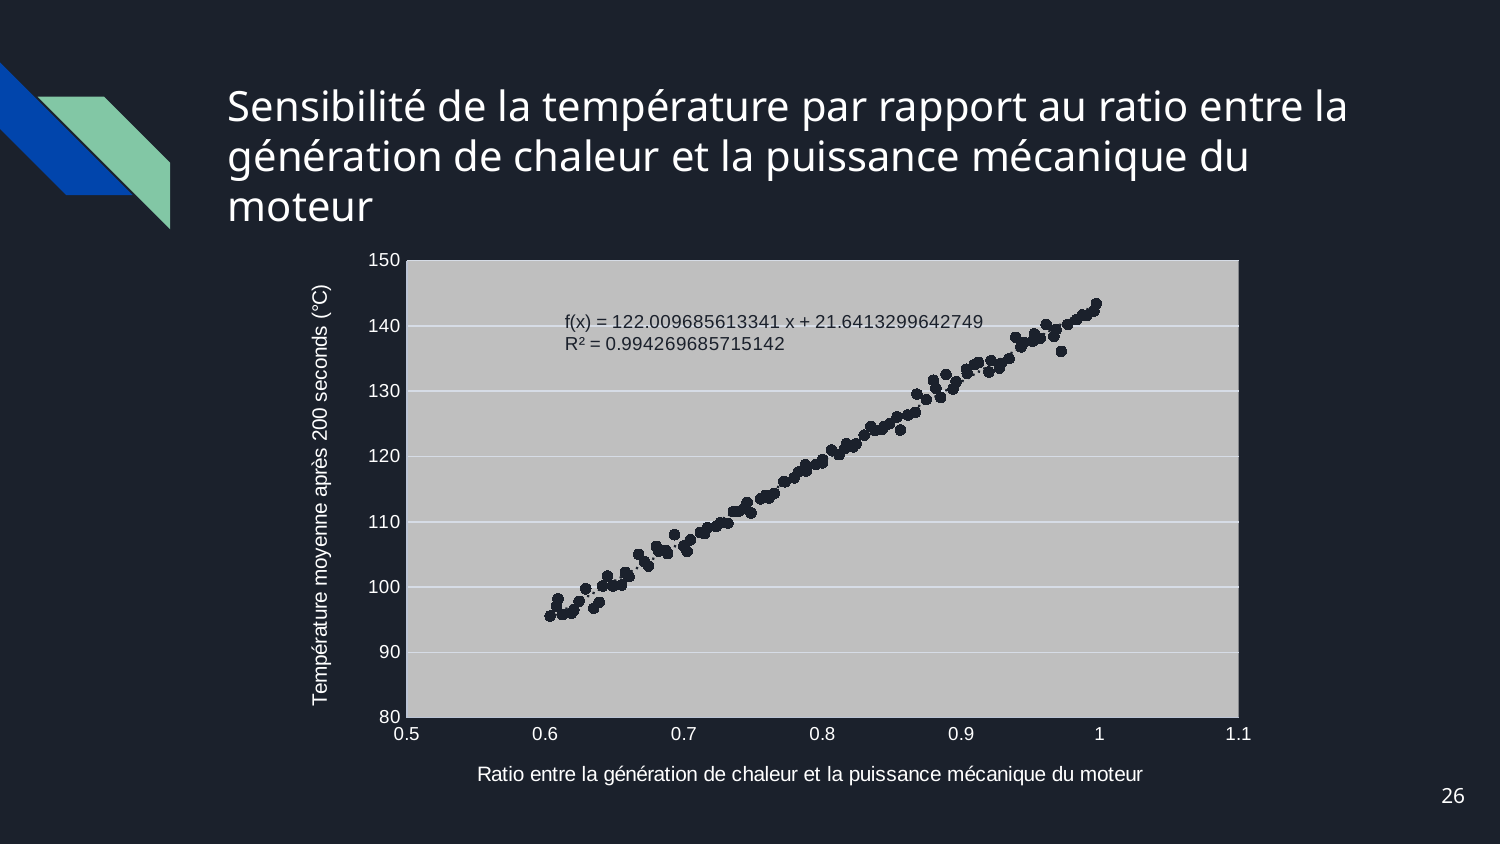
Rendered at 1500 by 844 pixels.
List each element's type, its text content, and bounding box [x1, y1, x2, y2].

chart [224, 237, 1276, 808]
slide_number 26 [1389, 764, 1480, 830]
title Sensibilité de la température par rapport au ratio entre la génération de chaleur et la puissance mécanique du moteur [212, 64, 1390, 215]
